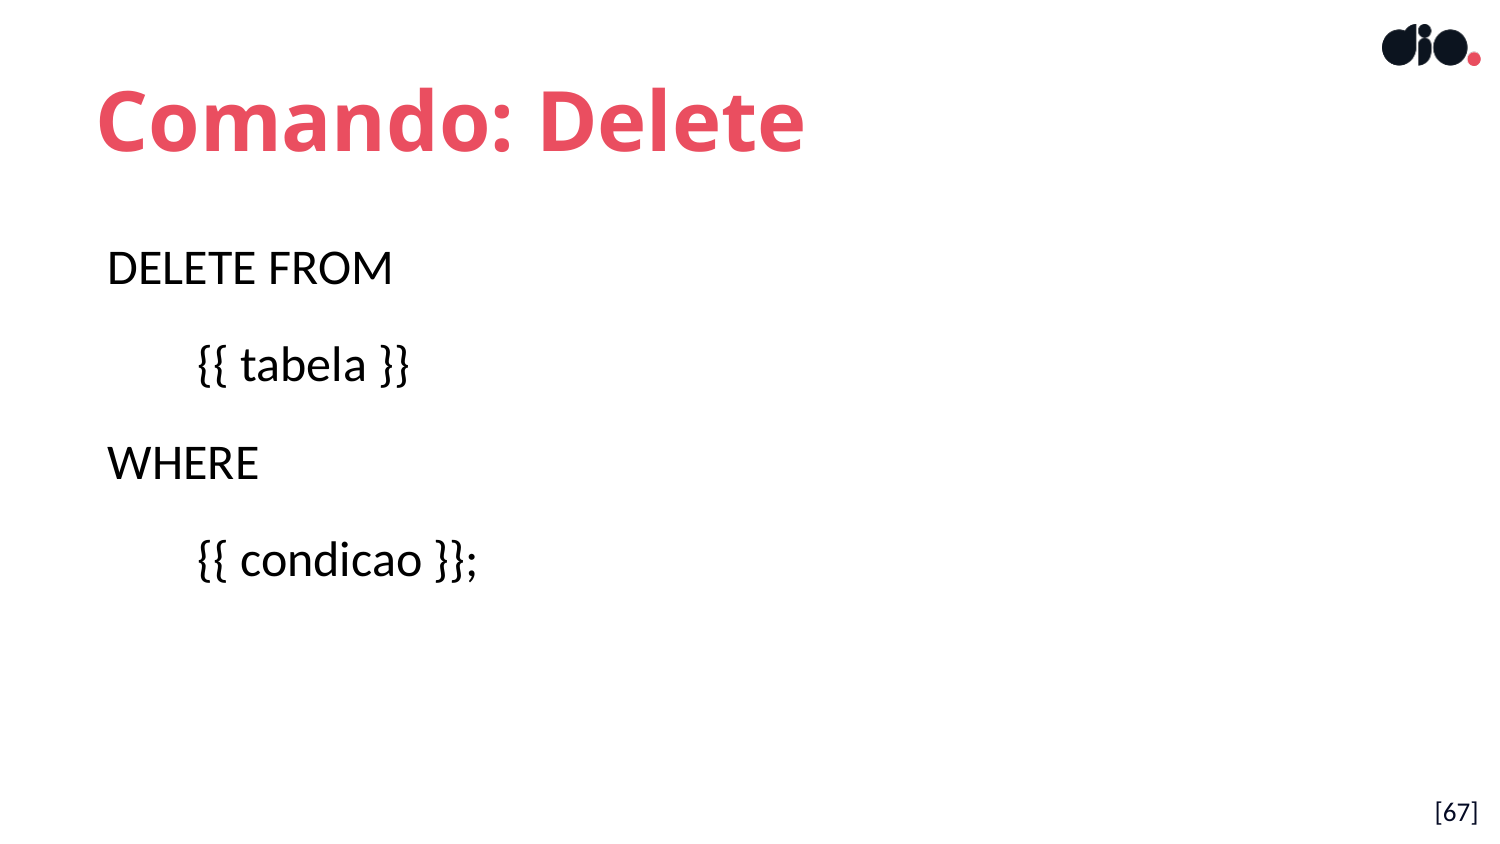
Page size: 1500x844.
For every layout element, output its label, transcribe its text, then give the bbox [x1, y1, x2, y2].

picture [1382, 24, 1481, 67]
text_box DELETE FROM {{ tabela }} WHERE {{ condicao }}; [92, 121, 1408, 826]
text_box Comando: Delete [80, 41, 1396, 181]
slide_number [67] [1403, 779, 1494, 844]
